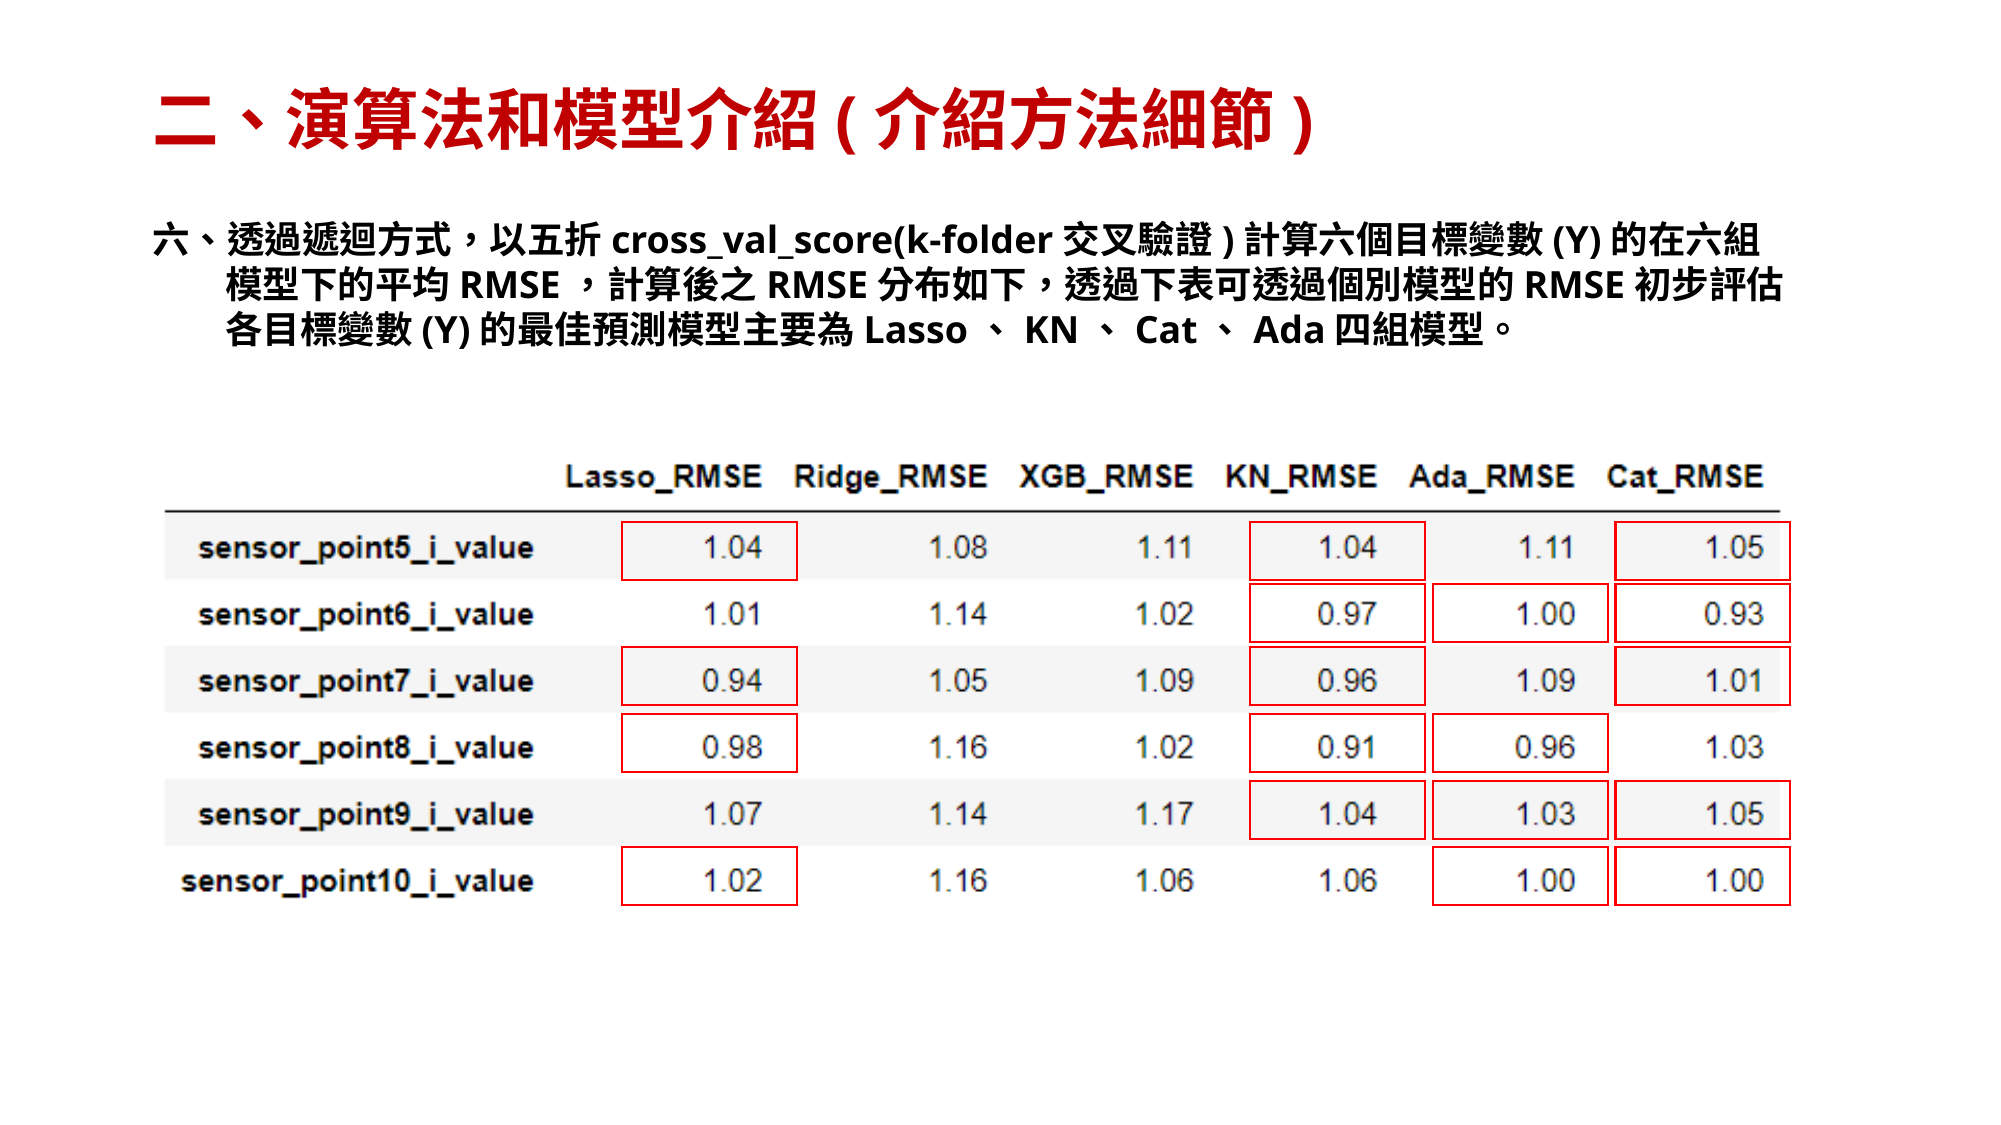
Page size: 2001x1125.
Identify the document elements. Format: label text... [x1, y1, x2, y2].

title 二、演算法和模型介紹(介紹方法細節) [137, 37, 1863, 209]
text_box 六、透過遞迴方式，以五折cross_val_score(k-folder交叉驗證)計算六個目標變數(Y)的在六組模型下的平均RMSE，計算後之RMSE分布如下，透過下表可透過個別模型的RMSE初步評估各目標變數(Y)的最佳預測模型主要為Lasso、KN、Cat、Ada四組模型。 [137, 208, 1808, 359]
picture [153, 440, 1791, 917]
